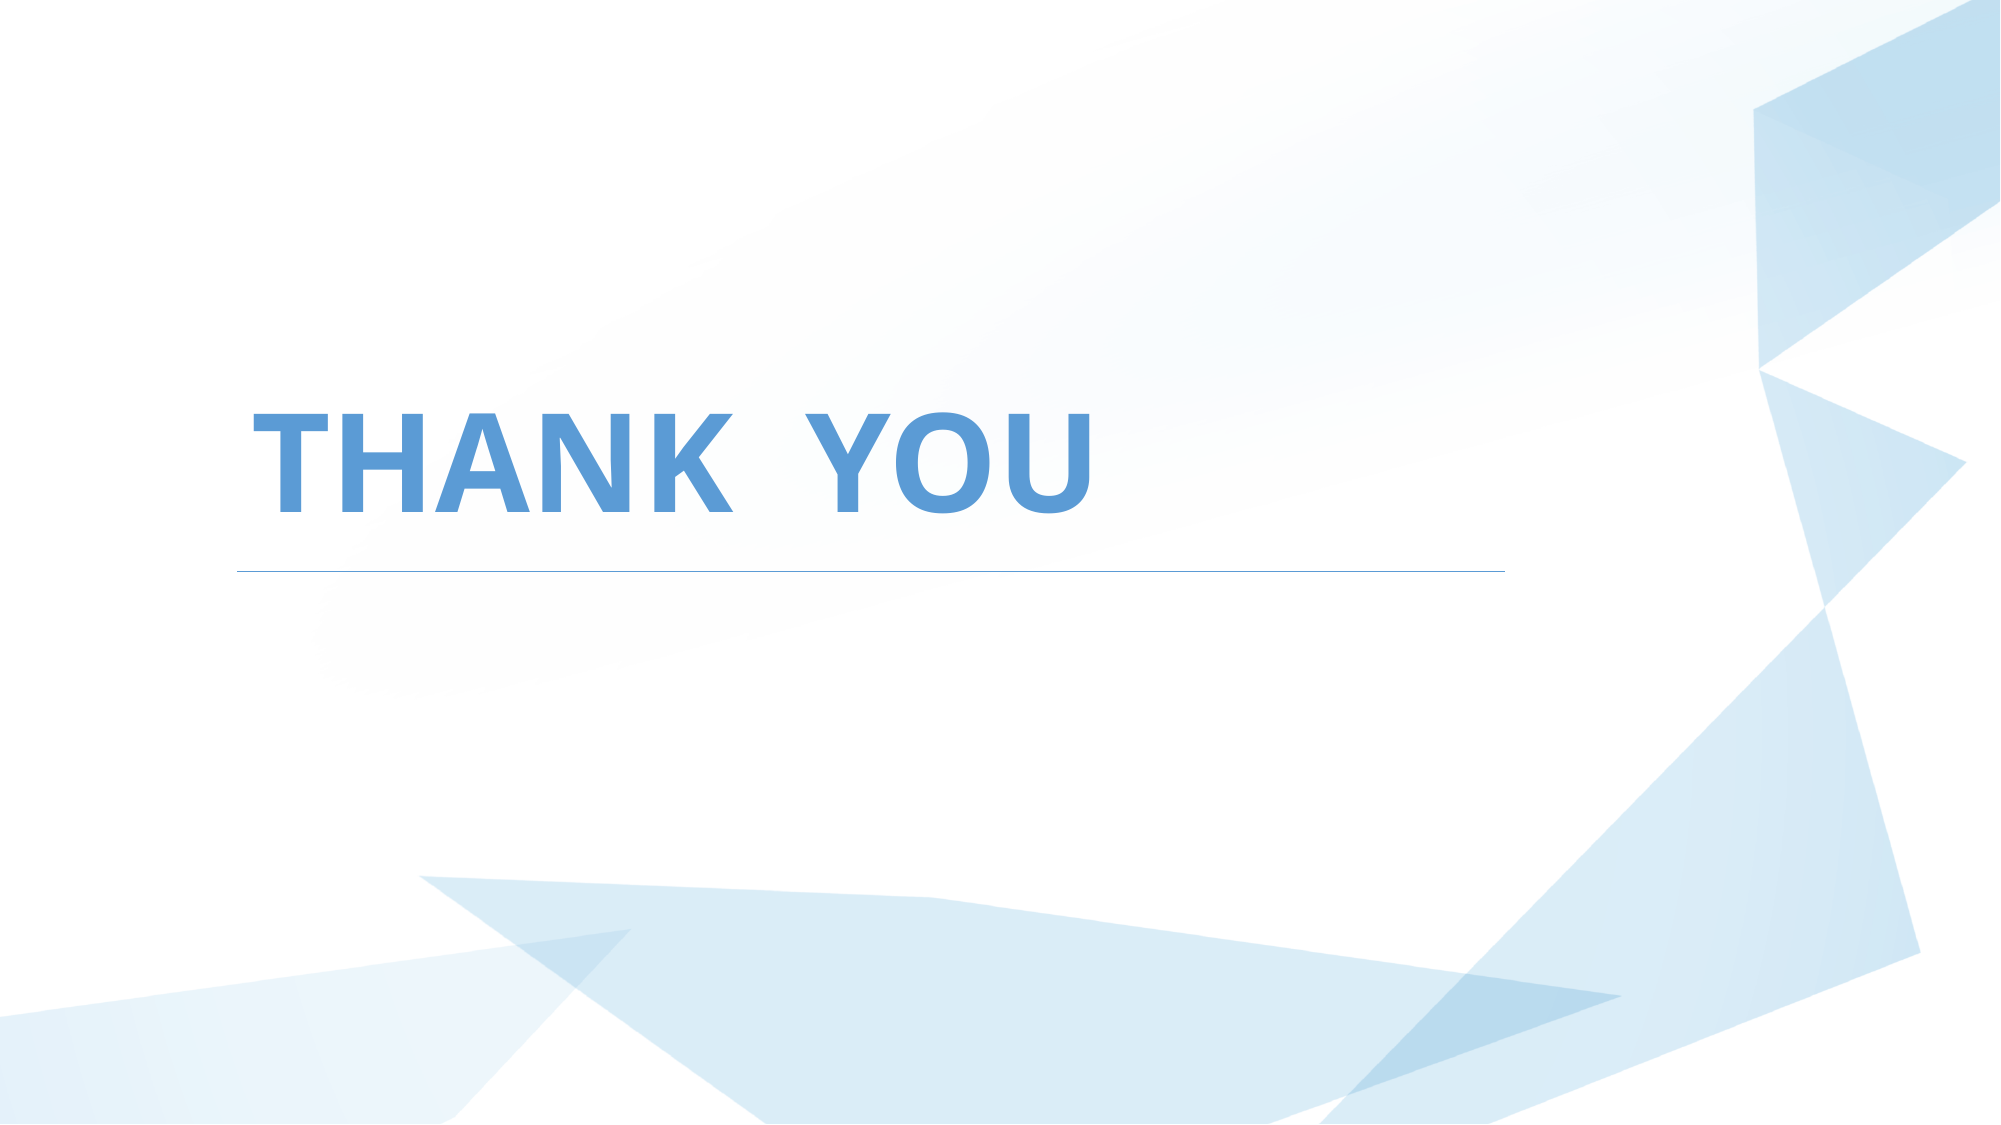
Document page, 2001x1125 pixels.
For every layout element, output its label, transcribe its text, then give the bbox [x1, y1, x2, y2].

text_box THANK YOU [236, 202, 1118, 548]
picture [0, 0, 2001, 1124]
